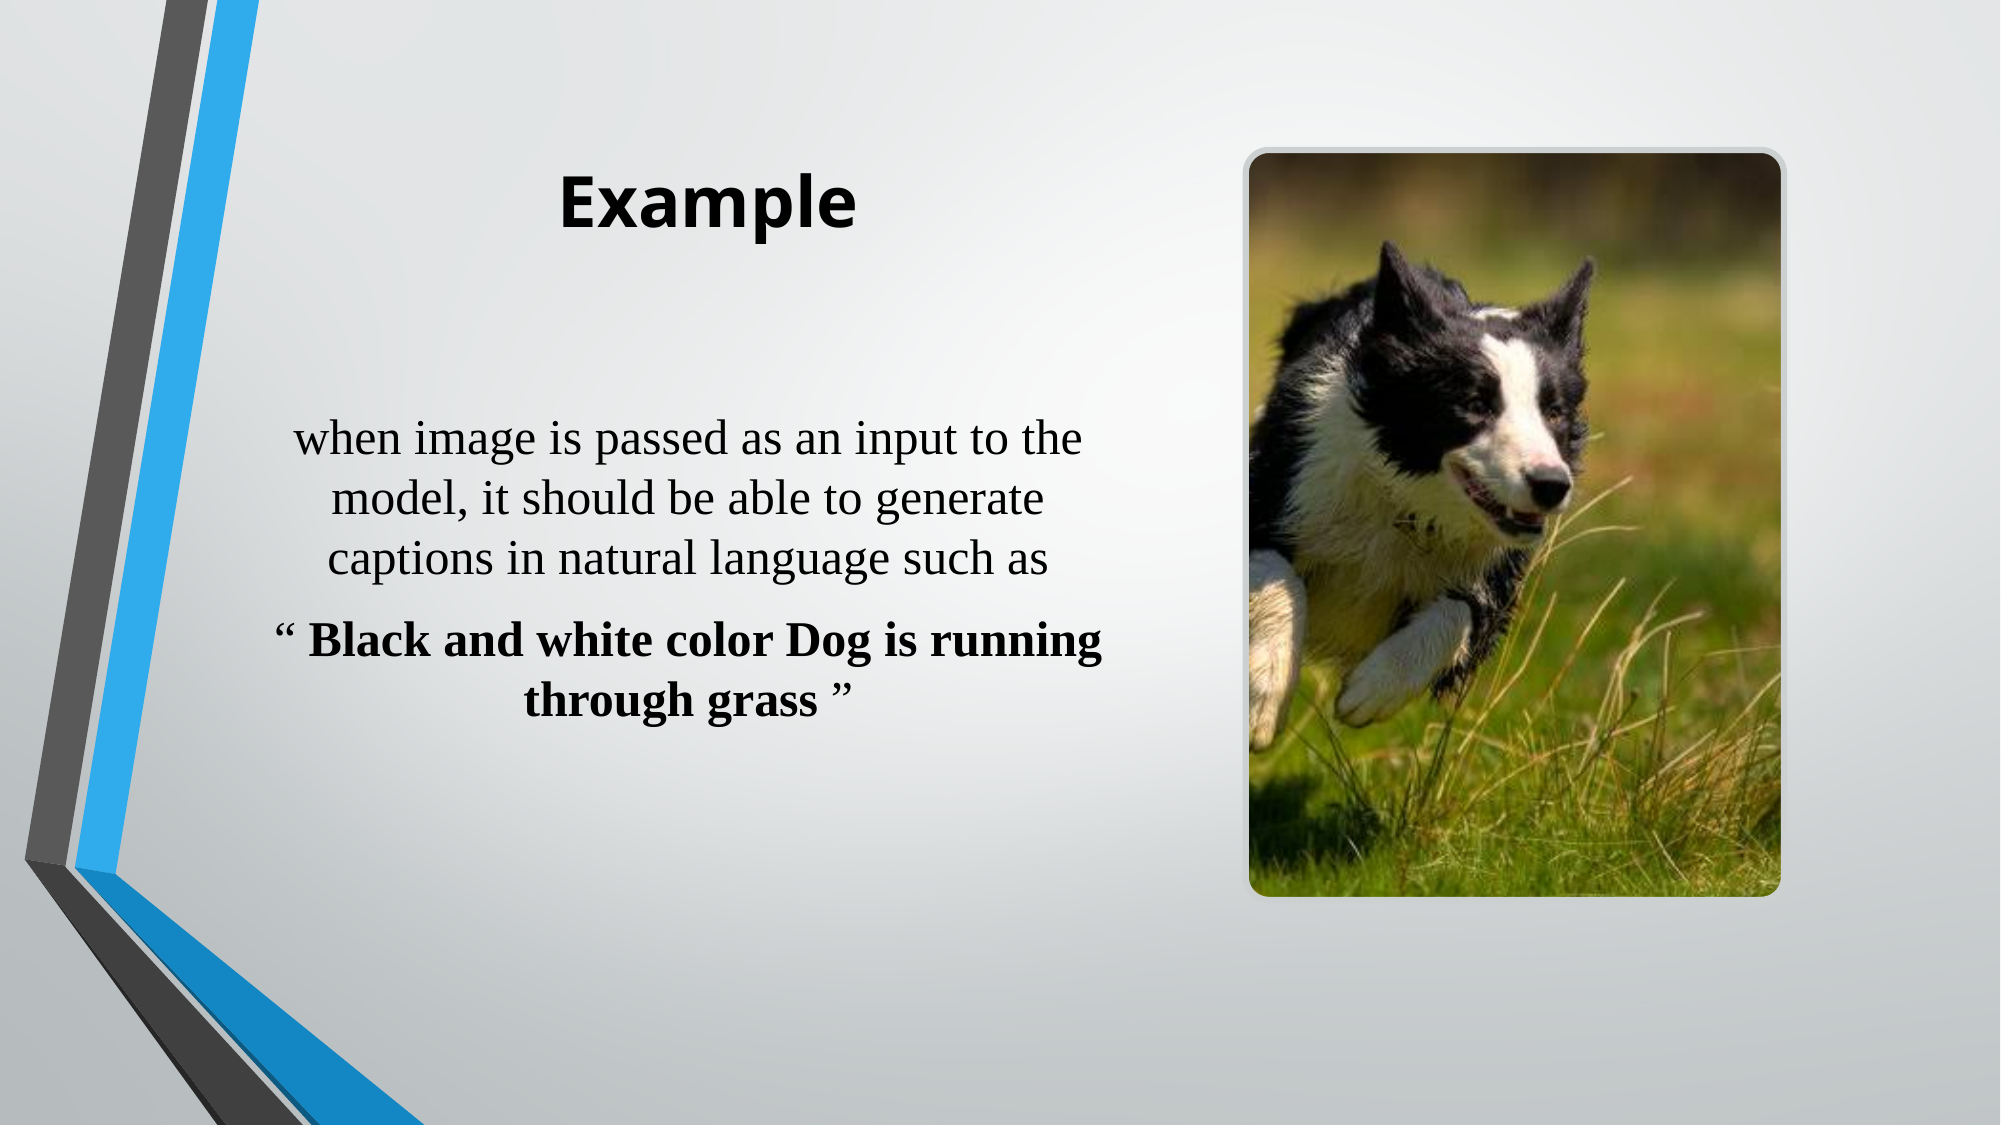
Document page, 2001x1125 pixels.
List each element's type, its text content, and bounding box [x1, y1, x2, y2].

picture [1245, 149, 1785, 901]
list when image is passed as an input to the model, it should be able to generate captions in natural language such as “ Black and white color Dog is running through grass ” [243, 318, 1134, 813]
title Example [263, 24, 1154, 250]
